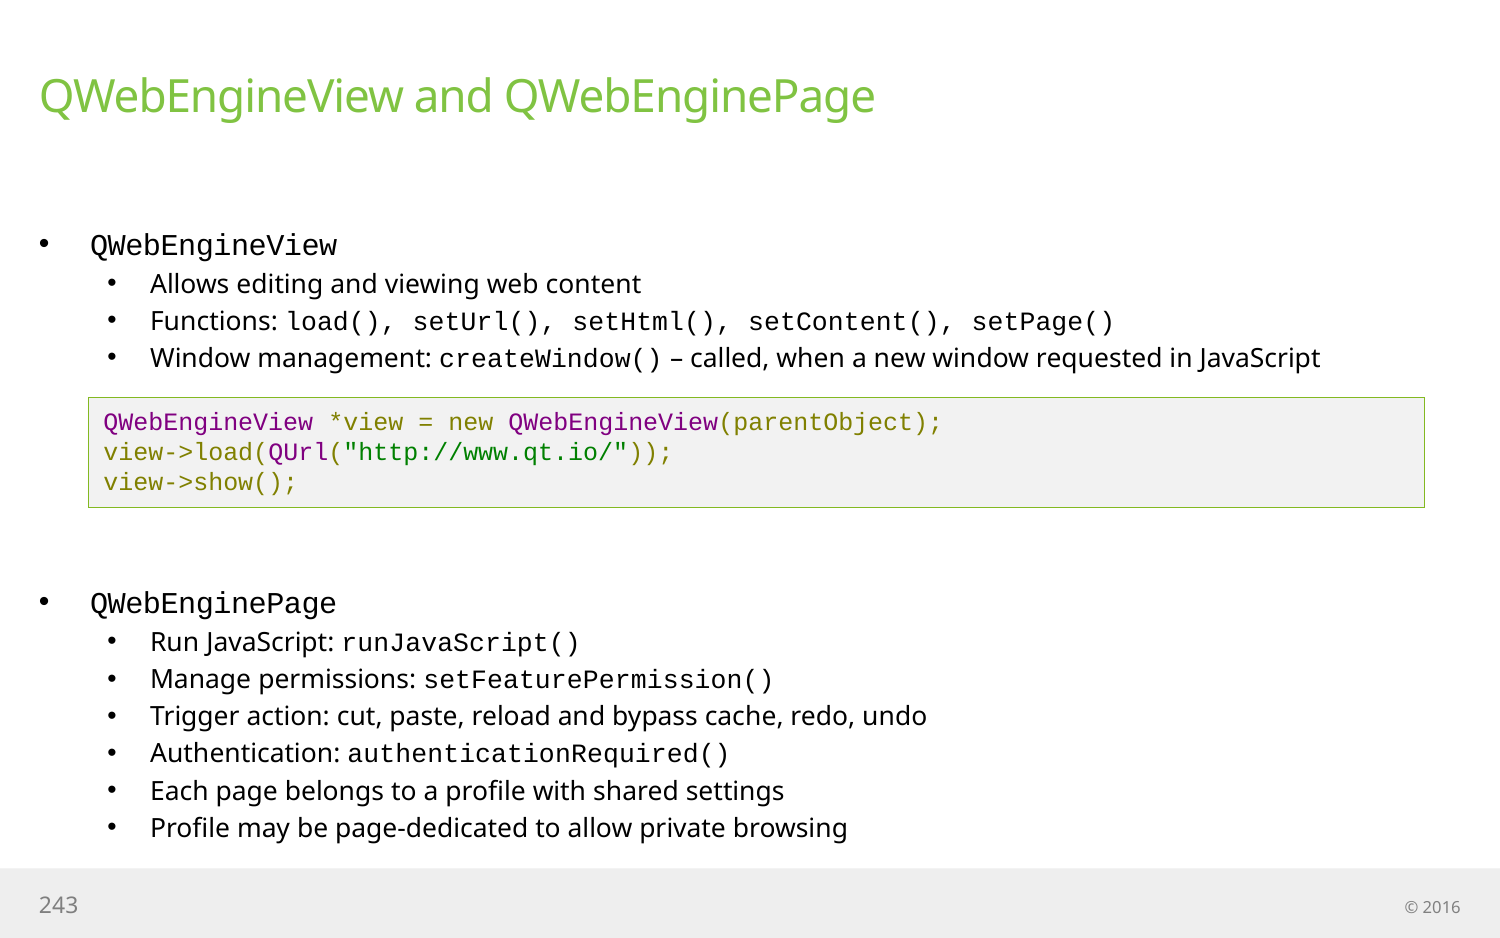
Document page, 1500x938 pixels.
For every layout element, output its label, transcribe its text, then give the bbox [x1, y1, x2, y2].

list QWebEngineView Allows editing and viewing web content Functions: load(), setUrl(), setHtml(), setContent(), setPage() Window management: createWindow() – called, when a new window requested in JavaScript QWebEnginePage Run JavaScript: runJavaScript() Manage permissions: setFeaturePermission() Trigger action: cut, paste, reload and bypass cache, redo, undo Authentication: authenticationRequired() Each page belongs to a profile with shared settings Profile may be page-dedicated to allow private browsing [39, 224, 1471, 846]
footer © 2016 [1188, 896, 1461, 917]
title QWebEngineView and QWebEnginePage [39, 66, 1052, 195]
slide_number 243 [39, 892, 410, 921]
text_box QWebEngineView *view = new QWebEngineView(parentObject); view->load(QUrl("http://www.qt.io/")); view->show(); [88, 397, 1425, 508]
